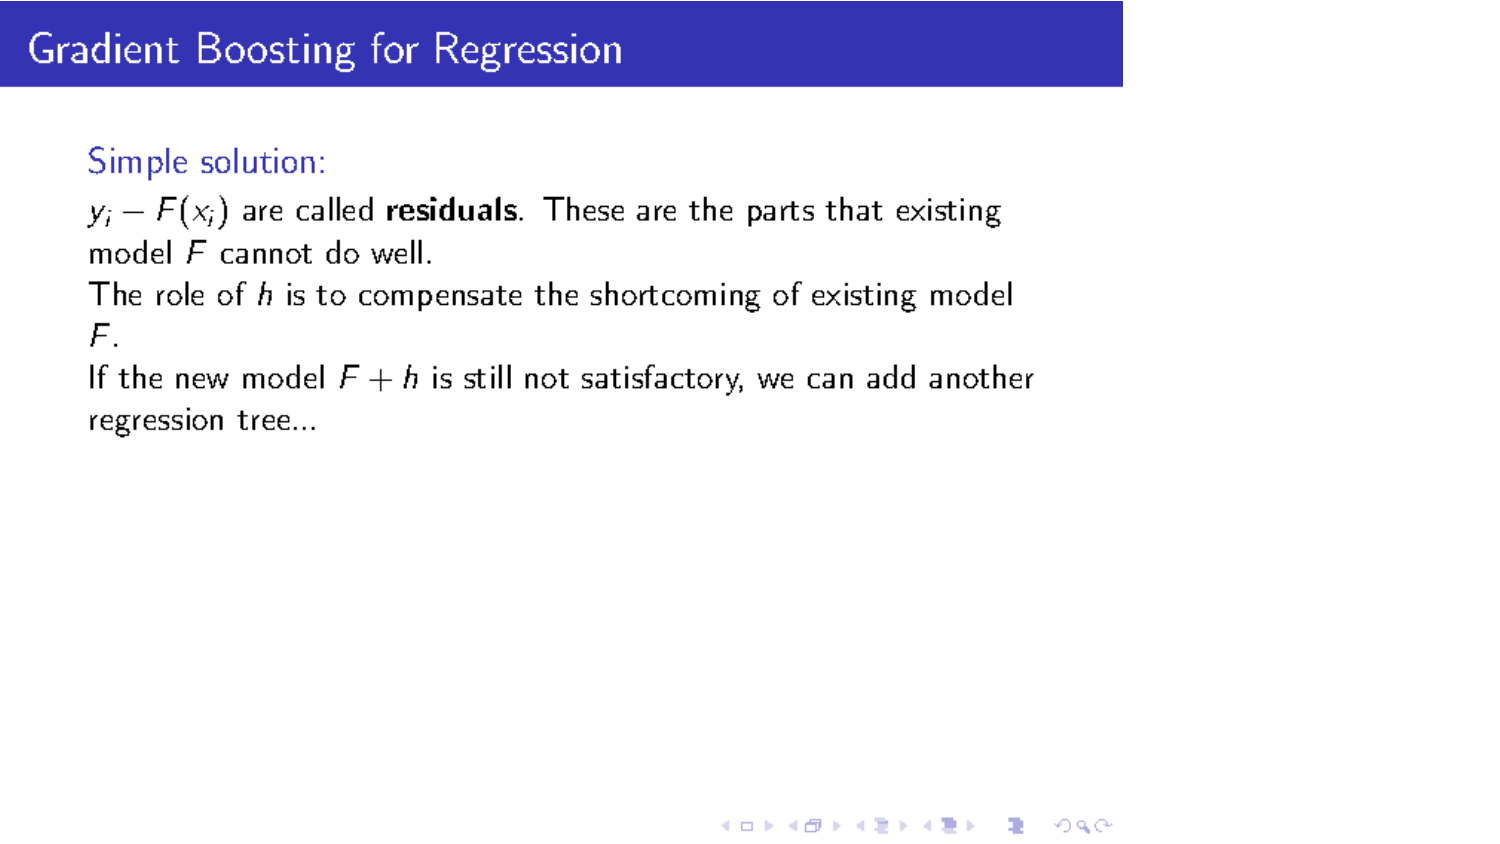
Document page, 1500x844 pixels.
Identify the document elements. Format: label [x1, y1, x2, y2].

picture [0, 0, 1123, 843]
